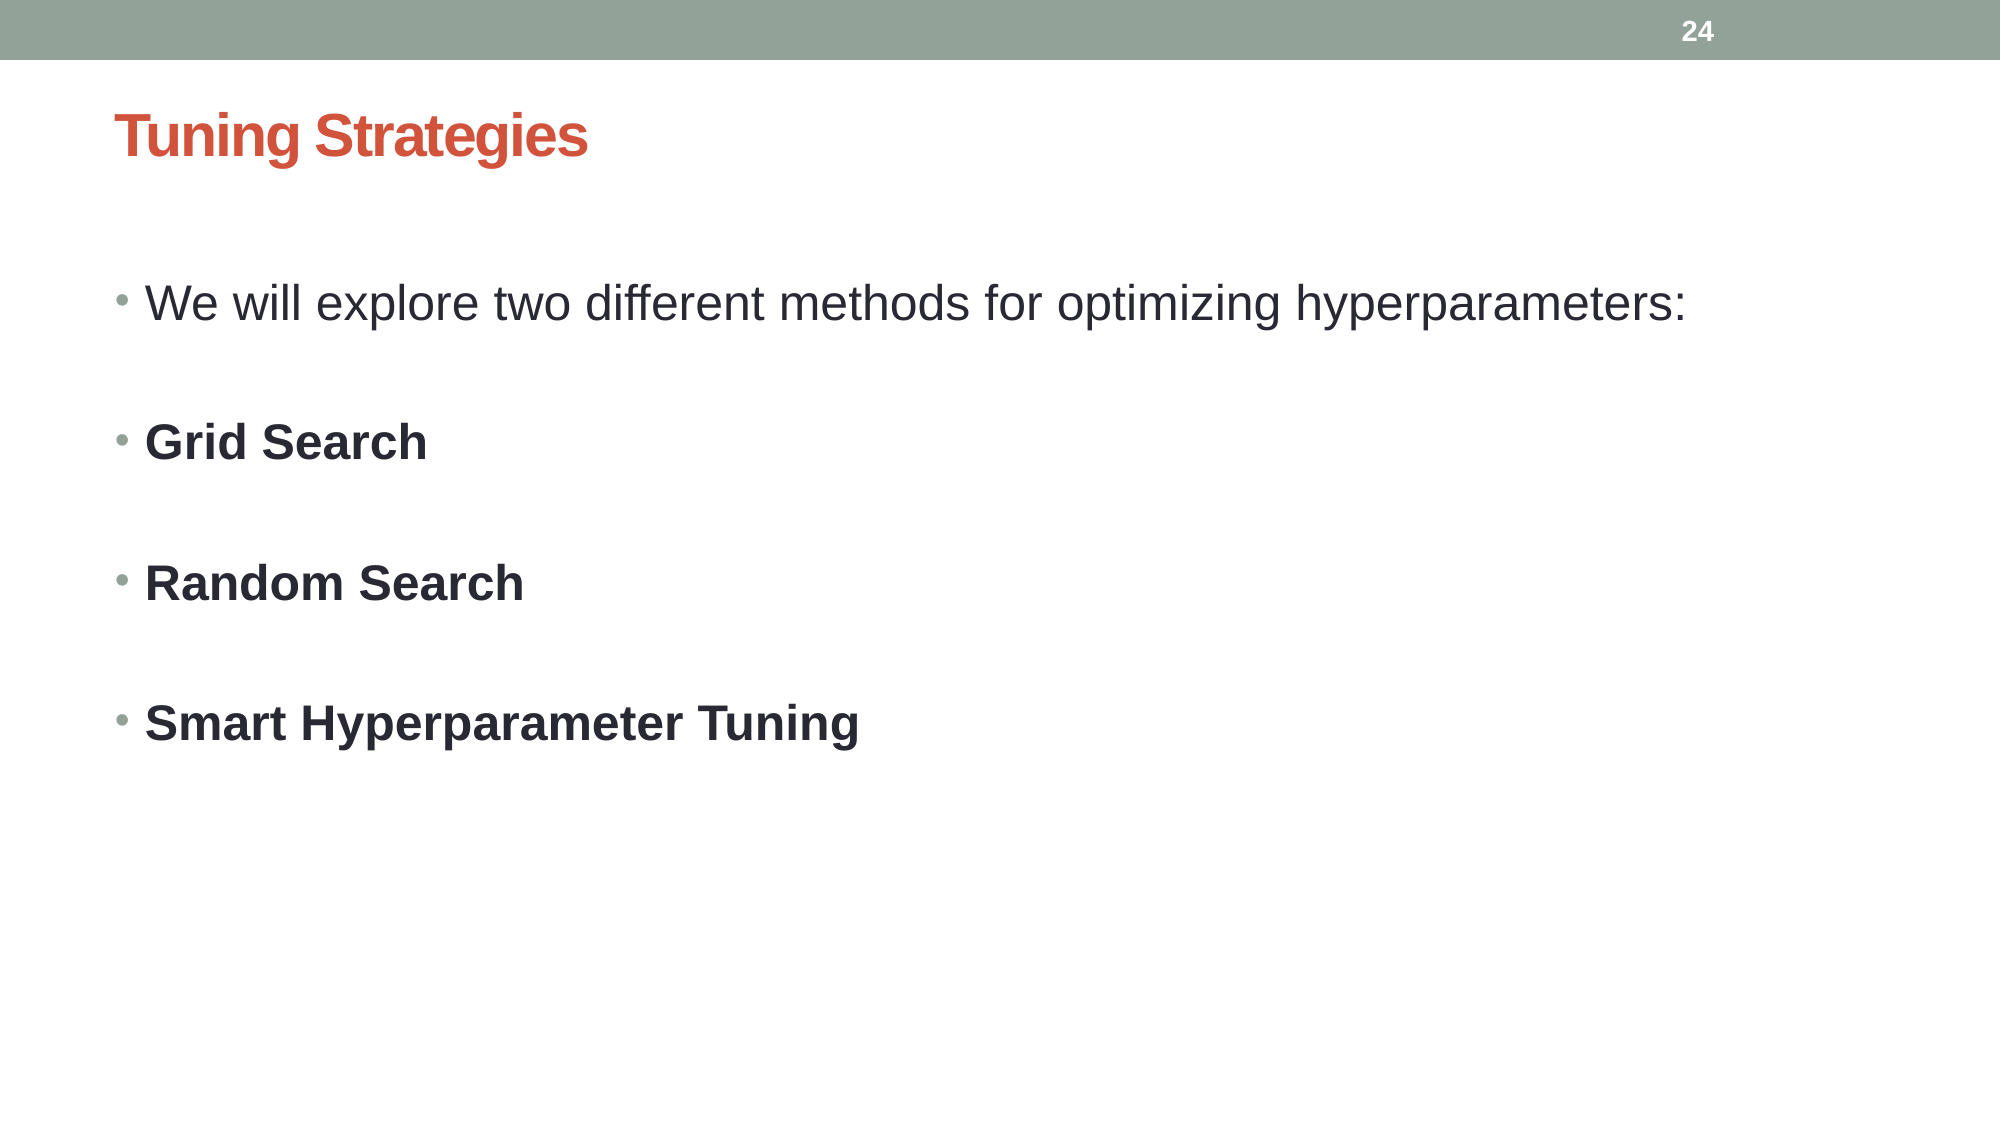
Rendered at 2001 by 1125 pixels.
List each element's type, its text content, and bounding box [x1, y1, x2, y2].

list We will explore two different methods for optimizing hyperparameters: Grid Search Random Search Smart Hyperparameter Tuning [99, 262, 1900, 1063]
slide_number 24 [1666, 3, 1900, 57]
title Tuning Strategies [99, 87, 1900, 250]
